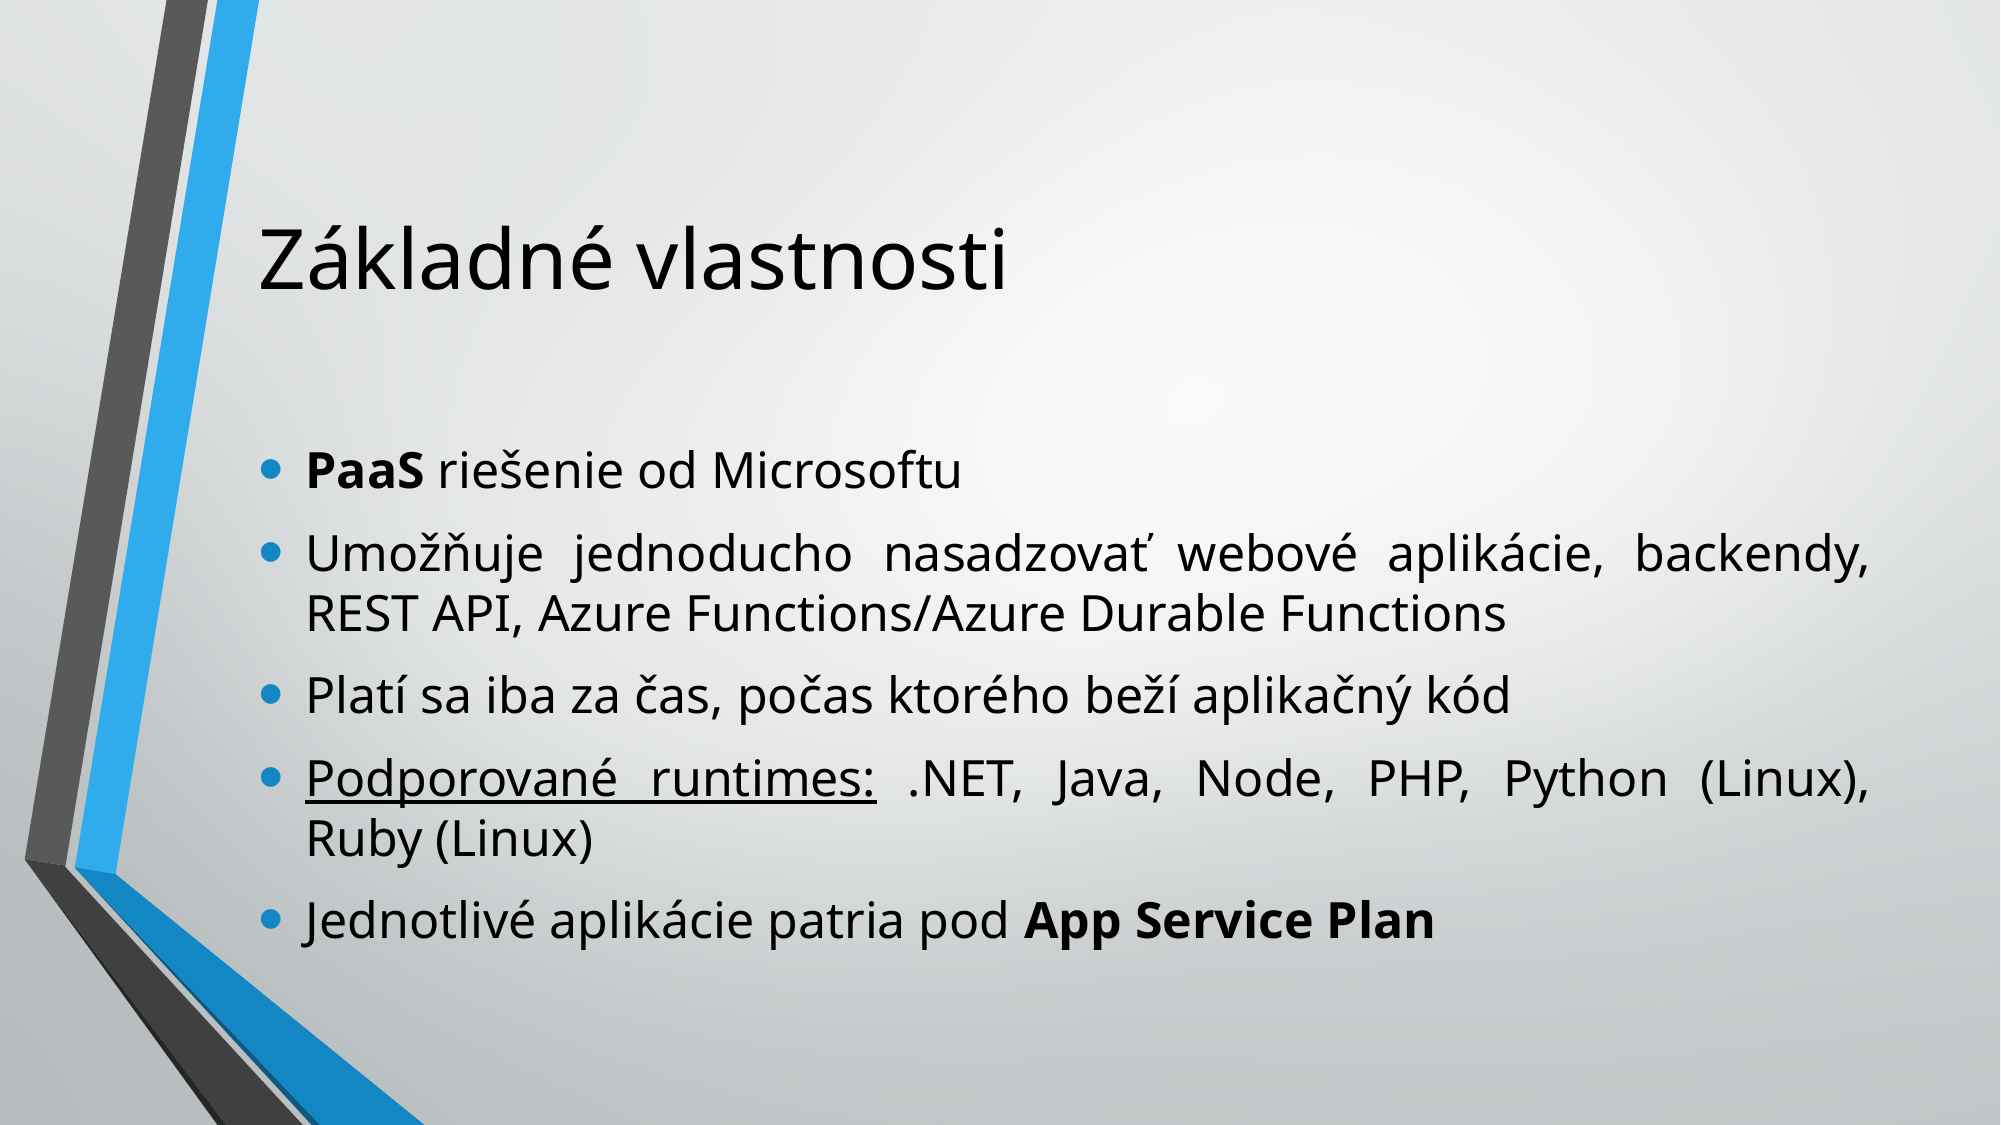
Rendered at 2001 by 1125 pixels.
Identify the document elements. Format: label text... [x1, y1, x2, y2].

title Základné vlastnosti [243, 112, 1887, 400]
list PaaS riešenie od Microsoftu Umožňuje jednoducho nasadzovať webové aplikácie, backendy, REST API, Azure Functions/Azure Durable Functions Platí sa iba za čas, počas ktorého beží aplikačný kód Podporované runtimes: .NET, Java, Node, PHP, Python (Linux), Ruby (Linux) Jednotlivé aplikácie patria pod App Service Plan [243, 437, 1887, 950]
